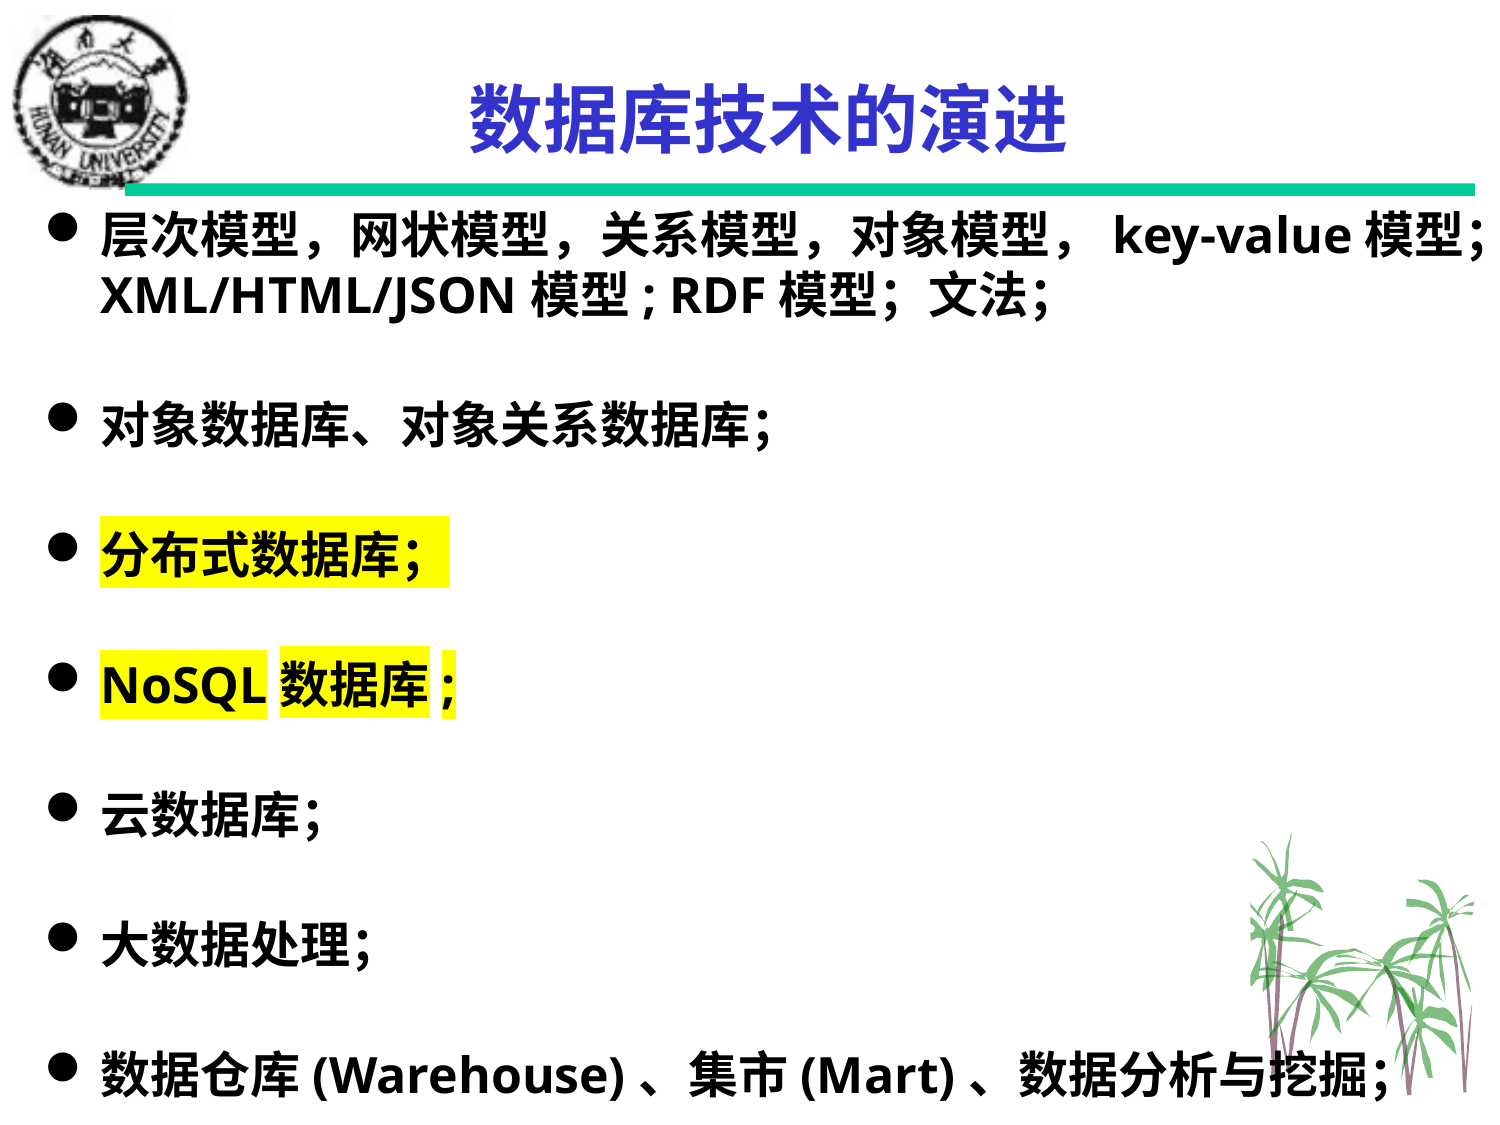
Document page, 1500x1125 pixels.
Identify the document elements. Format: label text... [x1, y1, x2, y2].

list 层次模型，网状模型，关系模型，对象模型，key-value模型；XML/HTML/JSON模型; RDF模型；文法； 对象数据库、对象关系数据库； 分布式数据库； NoSQL数据库; 云数据库； 大数据处理； 数据仓库(Warehouse)、集市(Mart)、数据分析与挖掘； [29, 196, 1485, 1125]
picture [12, 15, 190, 190]
title 数据库技术的演进 [99, 49, 1438, 186]
